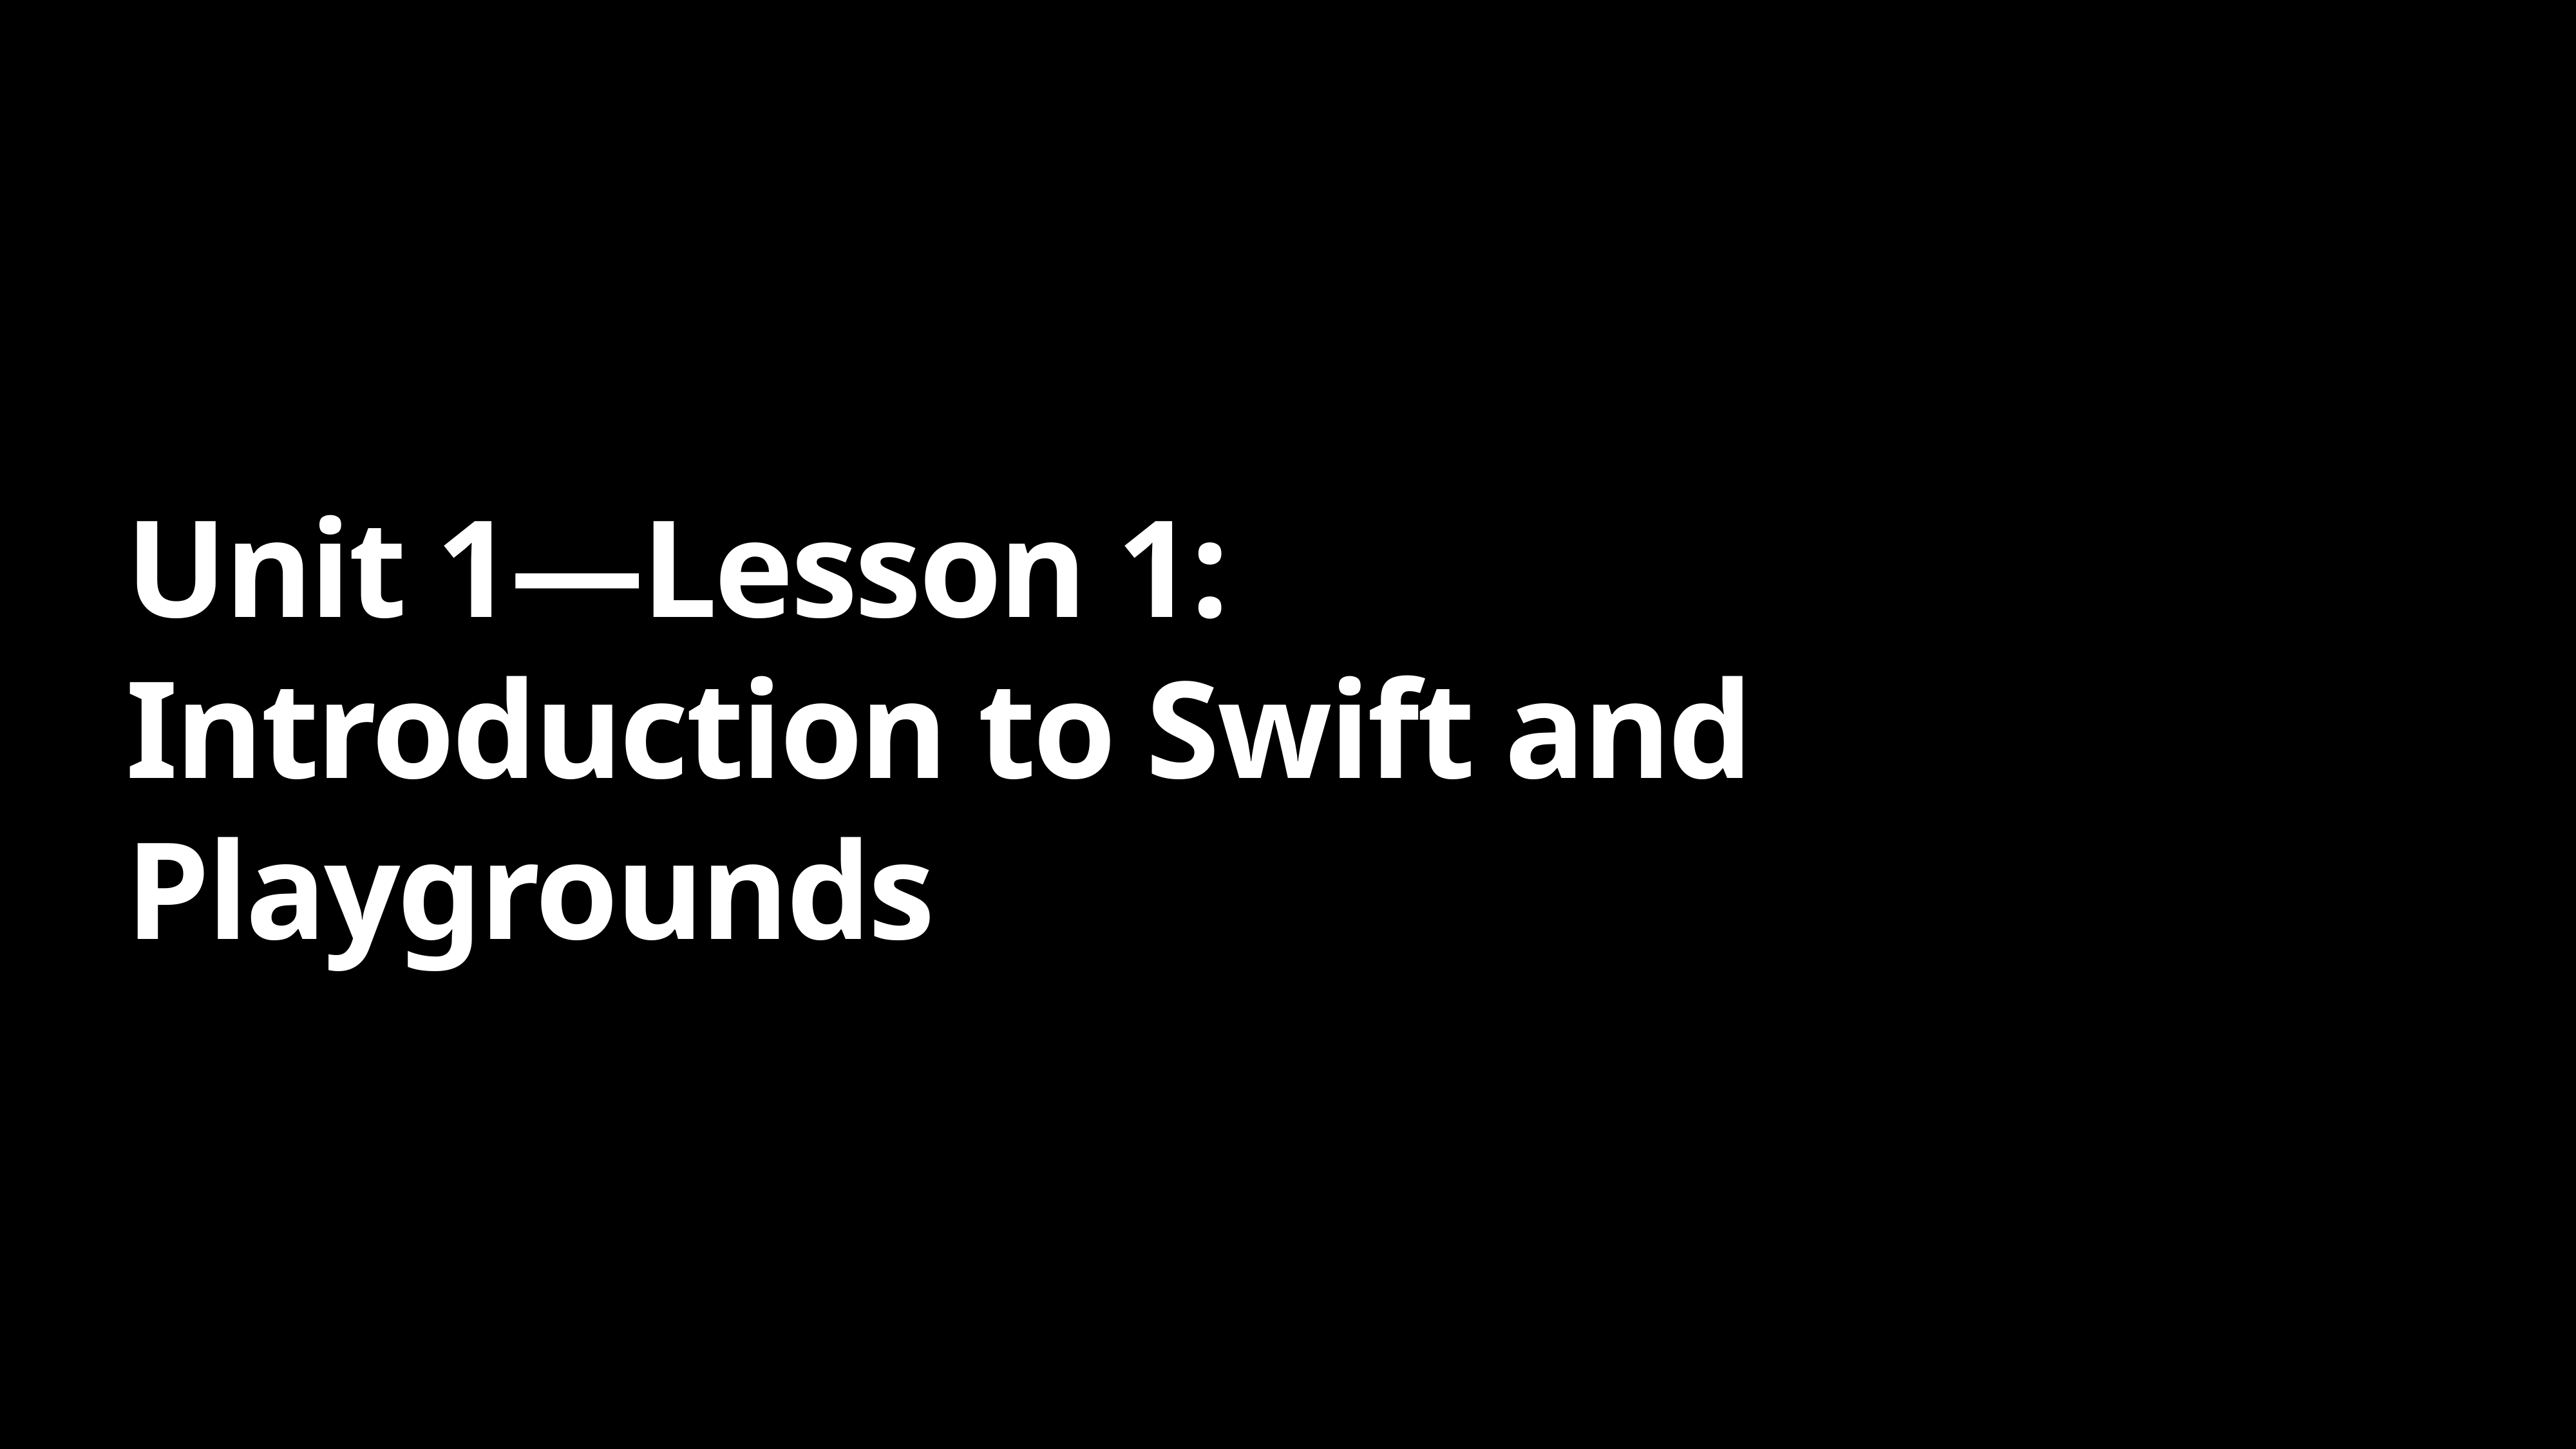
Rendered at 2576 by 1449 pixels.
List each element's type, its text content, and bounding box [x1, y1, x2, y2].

title Unit 1—Lesson 1: Introduction to Swift and Playgrounds [120, 289, 2456, 1160]
